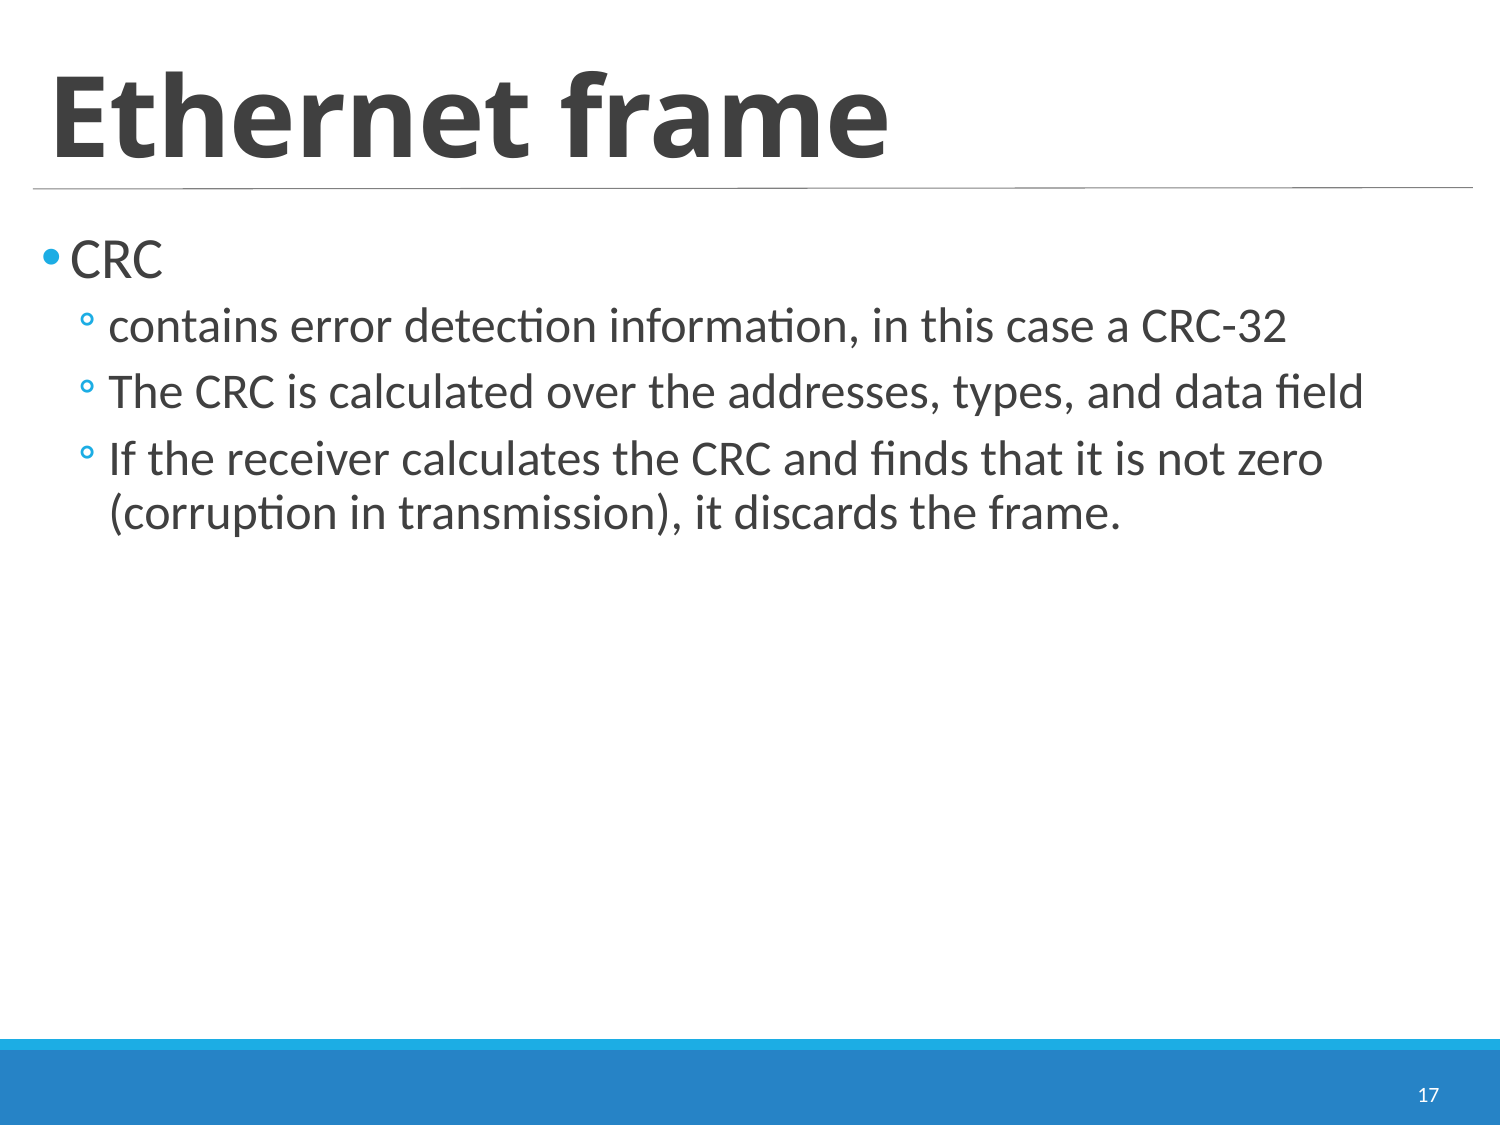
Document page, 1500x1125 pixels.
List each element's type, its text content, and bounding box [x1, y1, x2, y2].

title Ethernet frame [32, 37, 1473, 188]
list CRC contains error detection information, in this case a CRC-32 The CRC is calculated over the addresses, types, and data field If the receiver calculates the CRC and finds that it is not zero (corruption in transmission), it discards the frame. [32, 220, 1473, 963]
